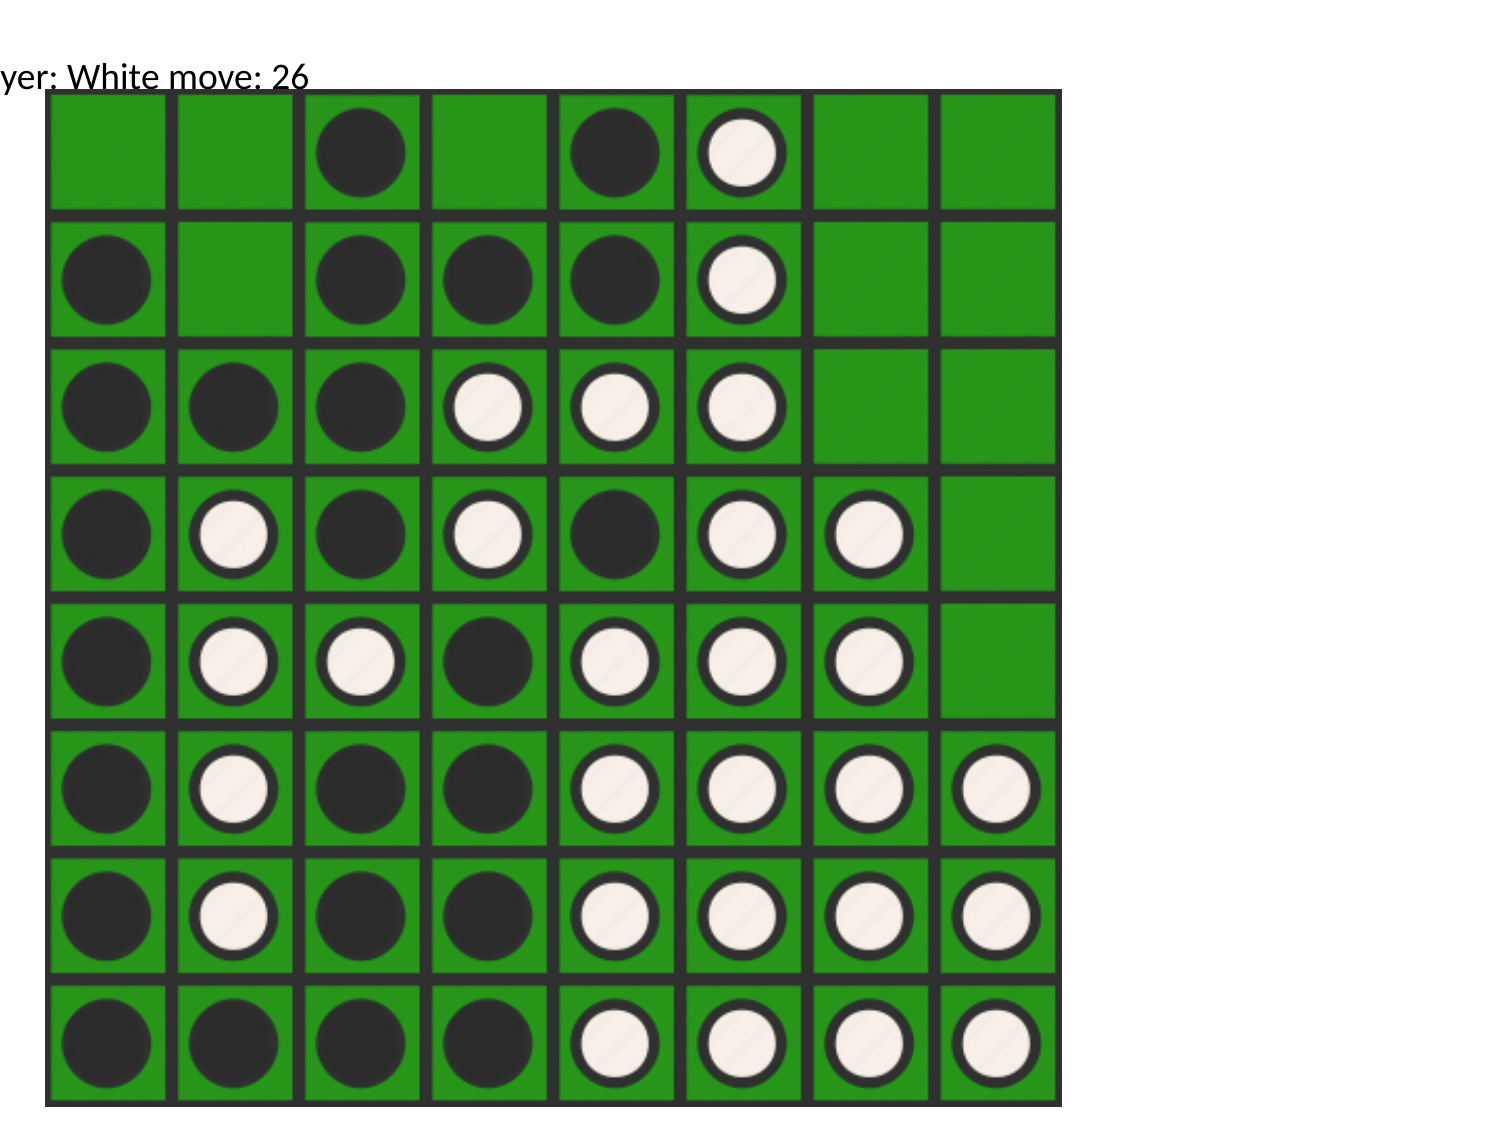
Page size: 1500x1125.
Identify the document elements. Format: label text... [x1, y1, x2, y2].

picture [44, 89, 1062, 1107]
text_box turn: 48 player: White move: 26 [0, 44, 325, 105]
